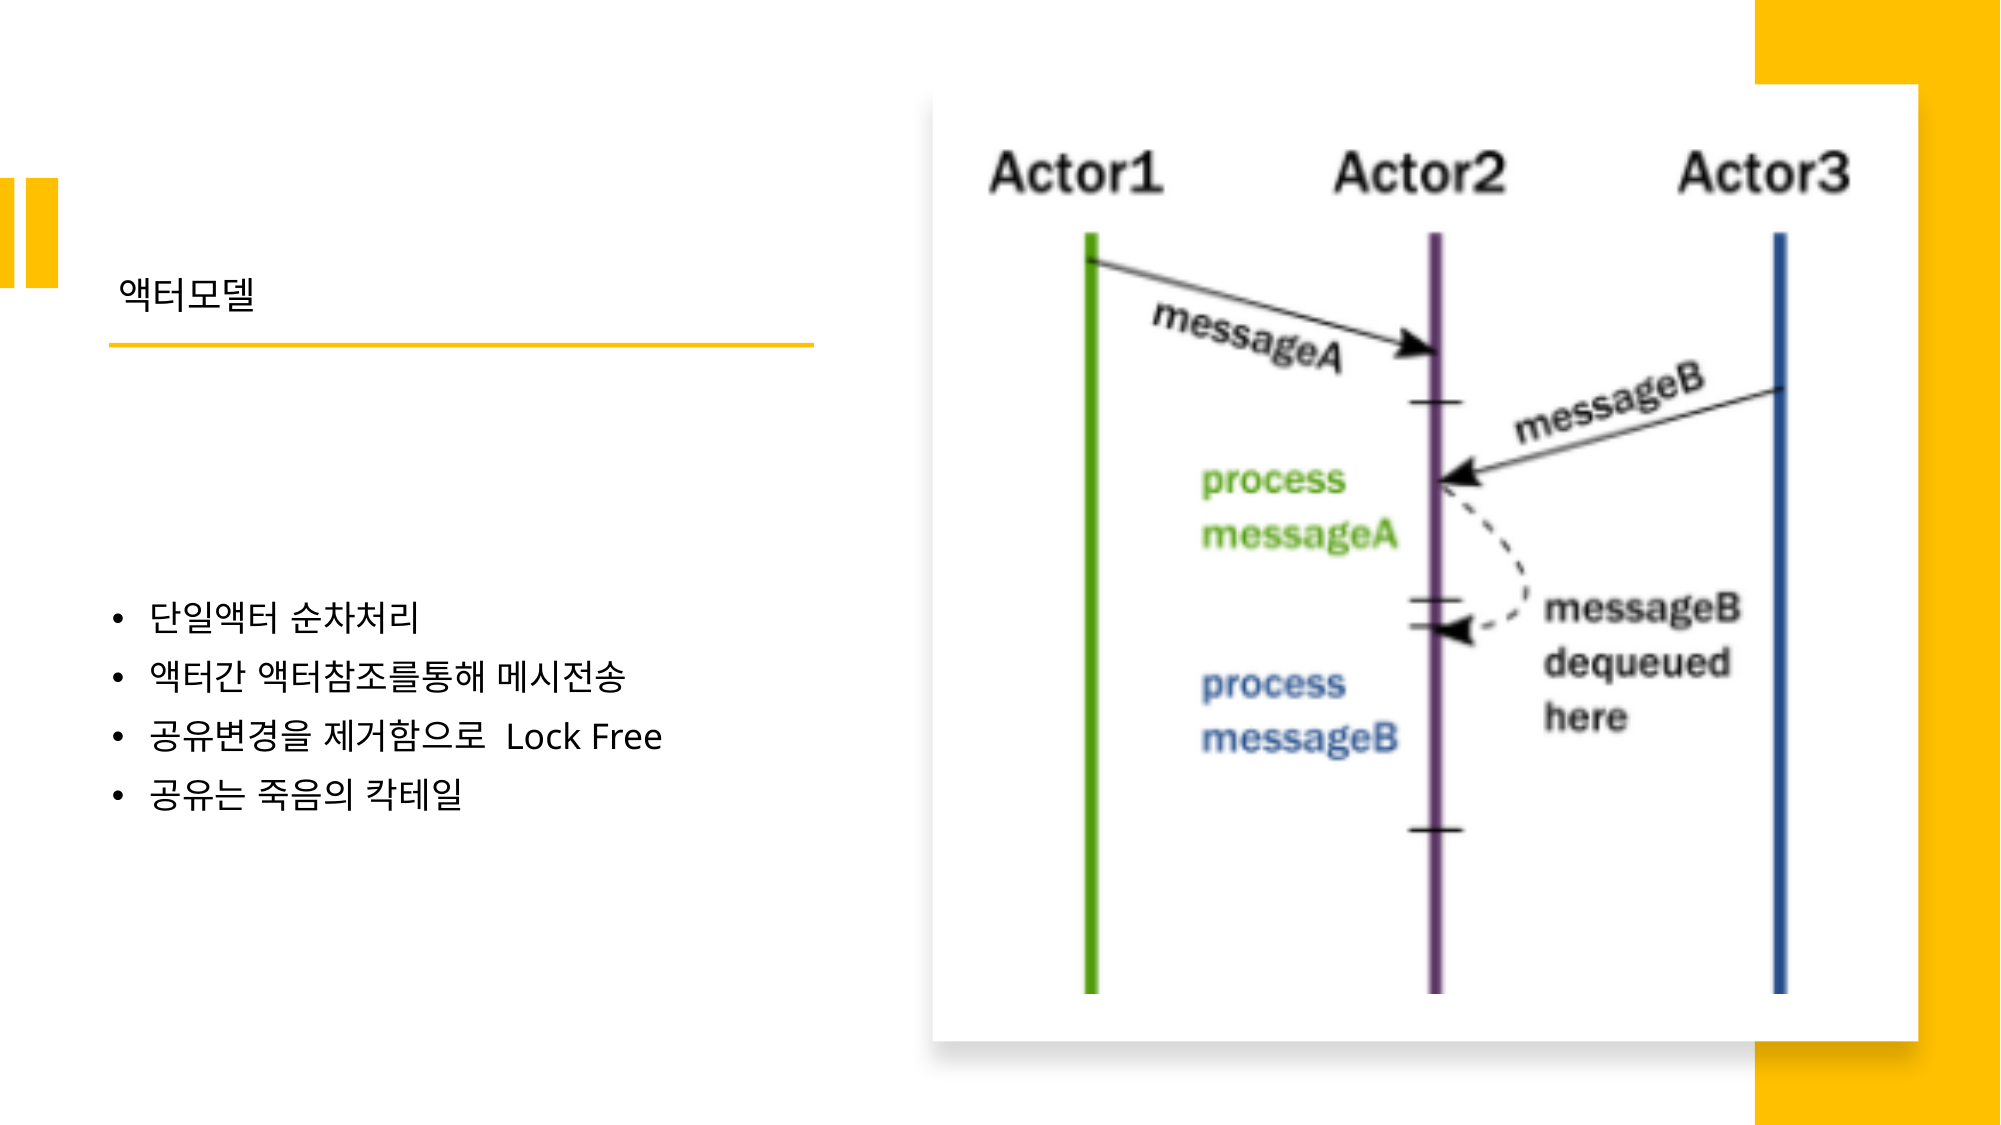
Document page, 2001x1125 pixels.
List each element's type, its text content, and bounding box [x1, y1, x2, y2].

text_box [108, 342, 815, 348]
text_box [932, 83, 1919, 1042]
text_box [1754, 0, 2000, 1125]
text_box [0, 0, 1754, 1125]
text_box 액터모델 [103, 264, 272, 325]
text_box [0, 177, 59, 289]
list 단일액터 순차처리 액터간 액터참조를통해 메시전송 공유변경을 제거함으로 Lock Free 공유는 죽음의 칵테일 [96, 382, 845, 1036]
picture [980, 131, 1871, 994]
